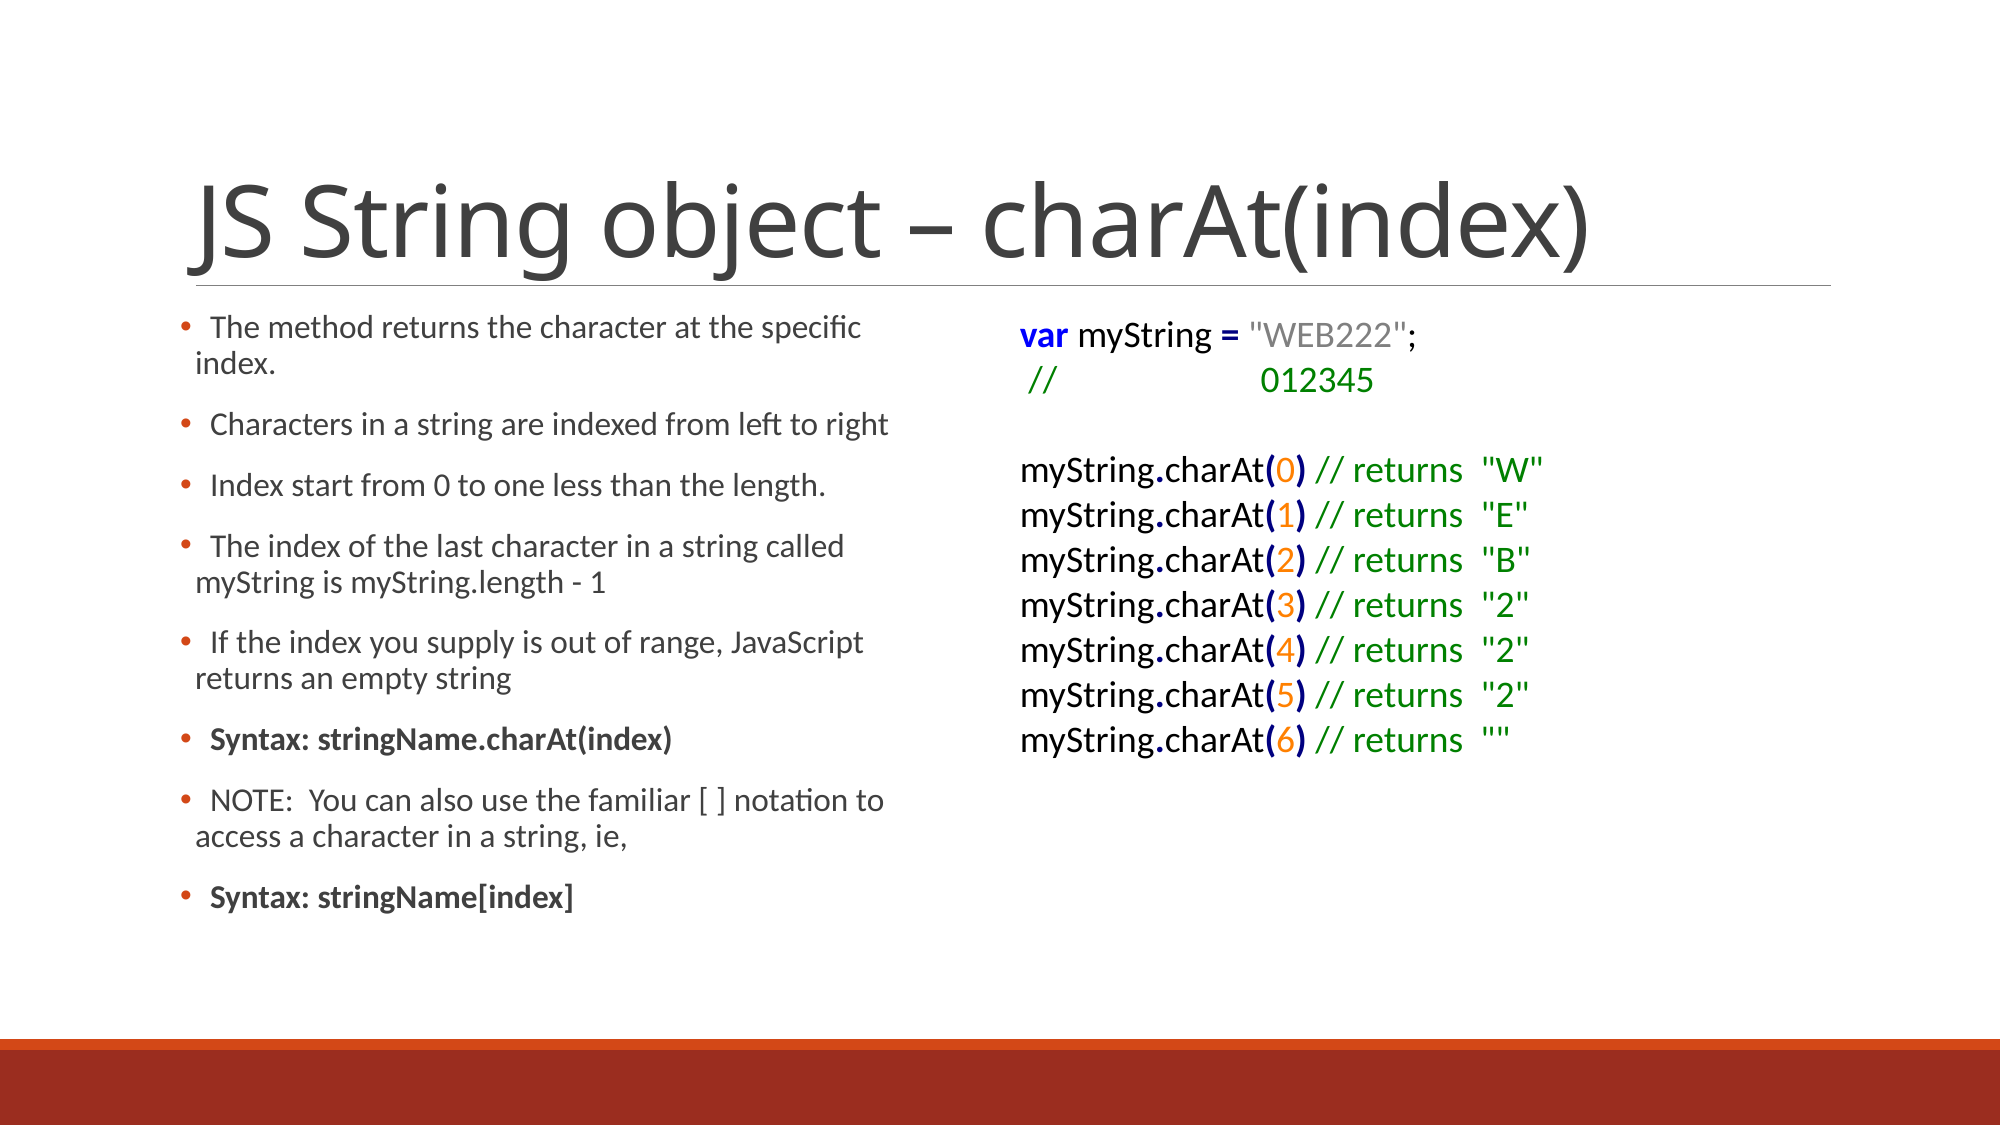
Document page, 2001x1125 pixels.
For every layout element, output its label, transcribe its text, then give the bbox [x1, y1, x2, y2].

list The method returns the character at the specific index. Characters in a string are indexed from left to right Index start from 0 to one less than the length. The index of the last character in a string called myString is myString.length - 1 If the index you supply is out of range, JavaScript returns an empty string Syntax: stringName.charAt(index) NOTE: You can also use the familiar [ ] notation to access a character in a string, ie, Syntax: stringName[index] [180, 302, 902, 963]
text_box var myString = "WEB222"; // 012345 myString.charAt(0) // returns "W" myString.charAt(1) // returns "E" myString.charAt(2) // returns "B" myString.charAt(3) // returns "2" myString.charAt(4) // returns "2" myString.charAt(5) // returns "2" myString.charAt(6) // returns "" [1005, 302, 1838, 768]
title JS String object – charAt(index) [180, 47, 1830, 285]
